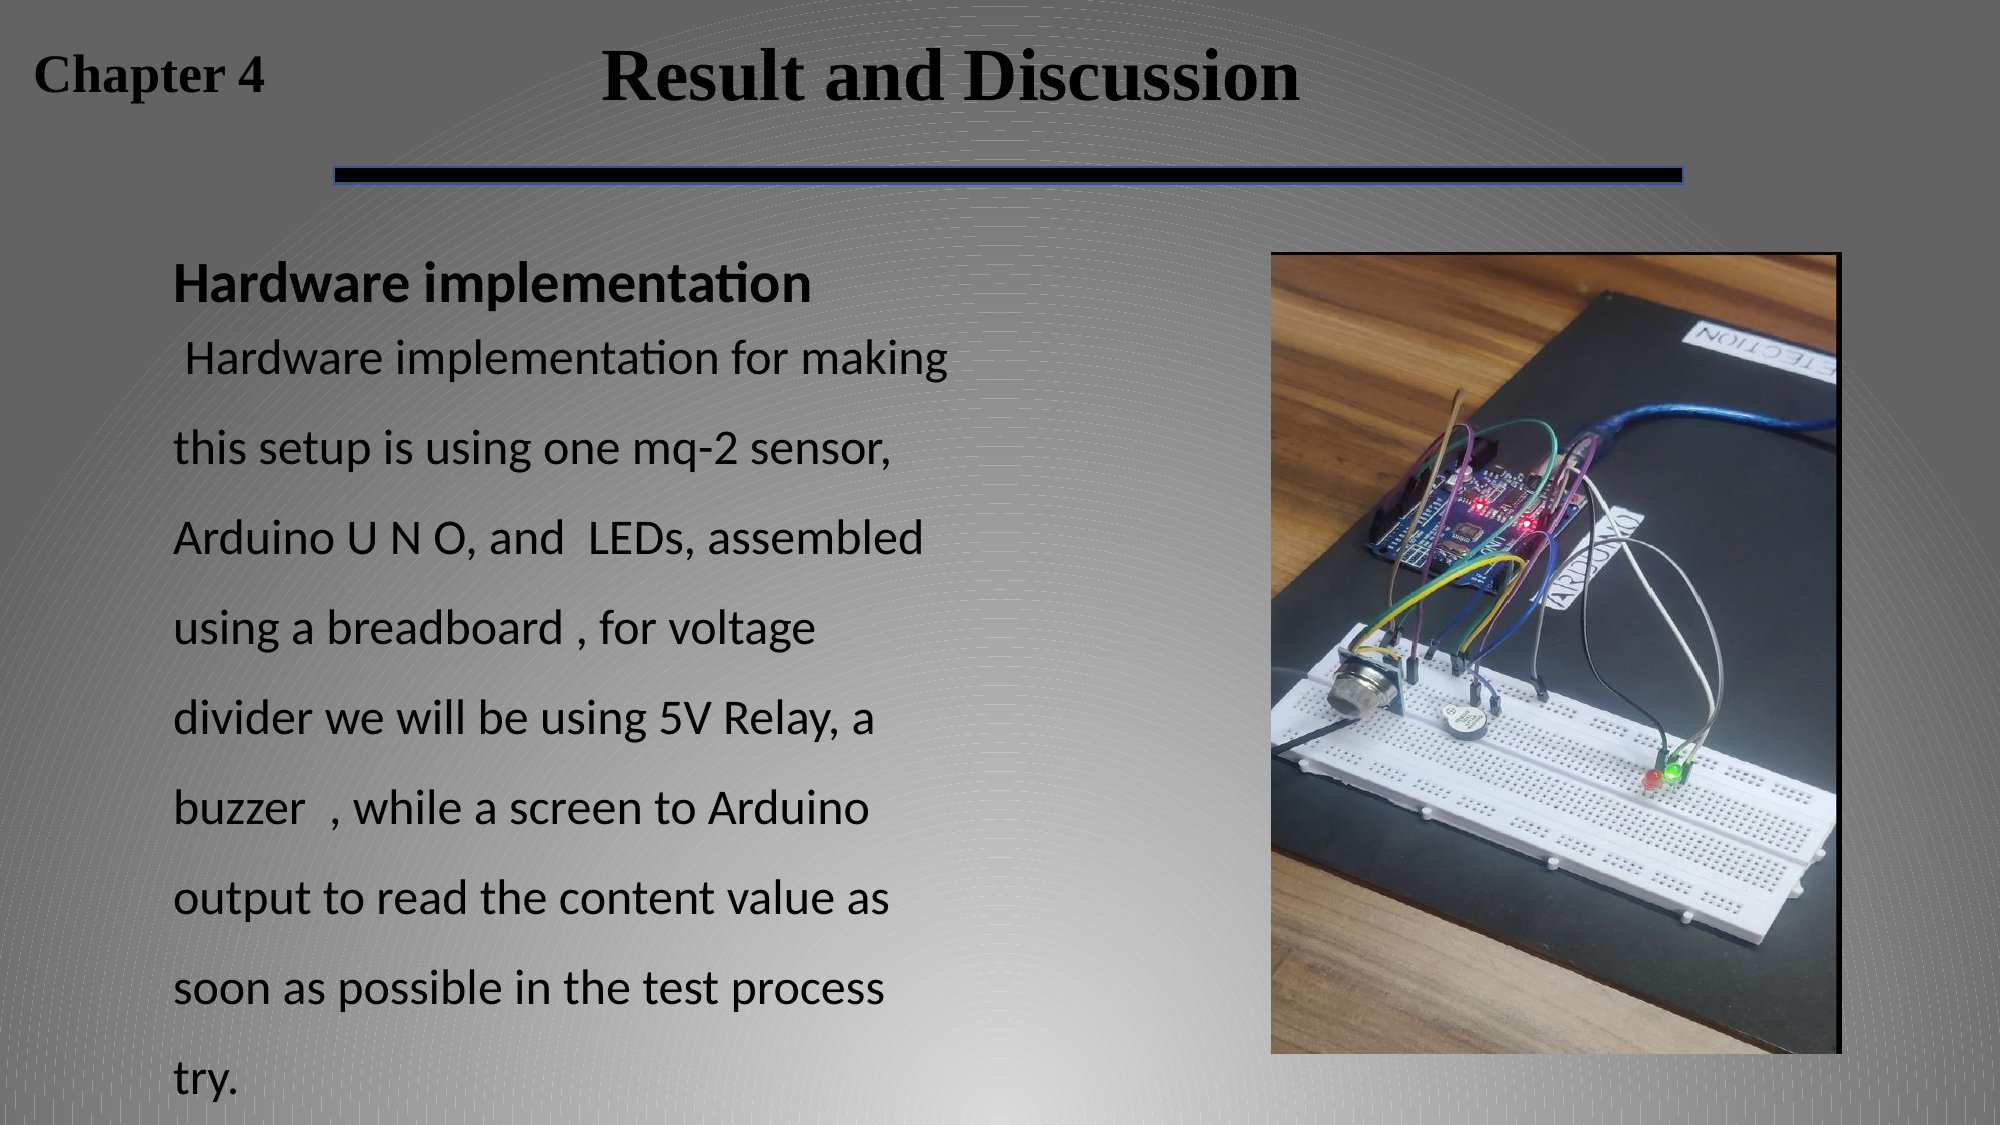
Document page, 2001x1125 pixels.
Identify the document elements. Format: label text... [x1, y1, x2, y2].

text_box [333, 166, 1684, 185]
text_box Hardware implementation [158, 167, 831, 286]
text_box Result and Discussion [586, 0, 1414, 124]
text_box Chapter 4 [18, 0, 456, 111]
picture [1271, 252, 1842, 1054]
text_box Hardware implementation for making this setup is using one mq-2 sensor, Arduino U N O, and LEDs, assembled using a breadboard , for voltage divider we will be using 5V Relay, a buzzer , while a screen to Arduino output to read the content value as soon as possible in the test process try. [158, 286, 967, 1112]
